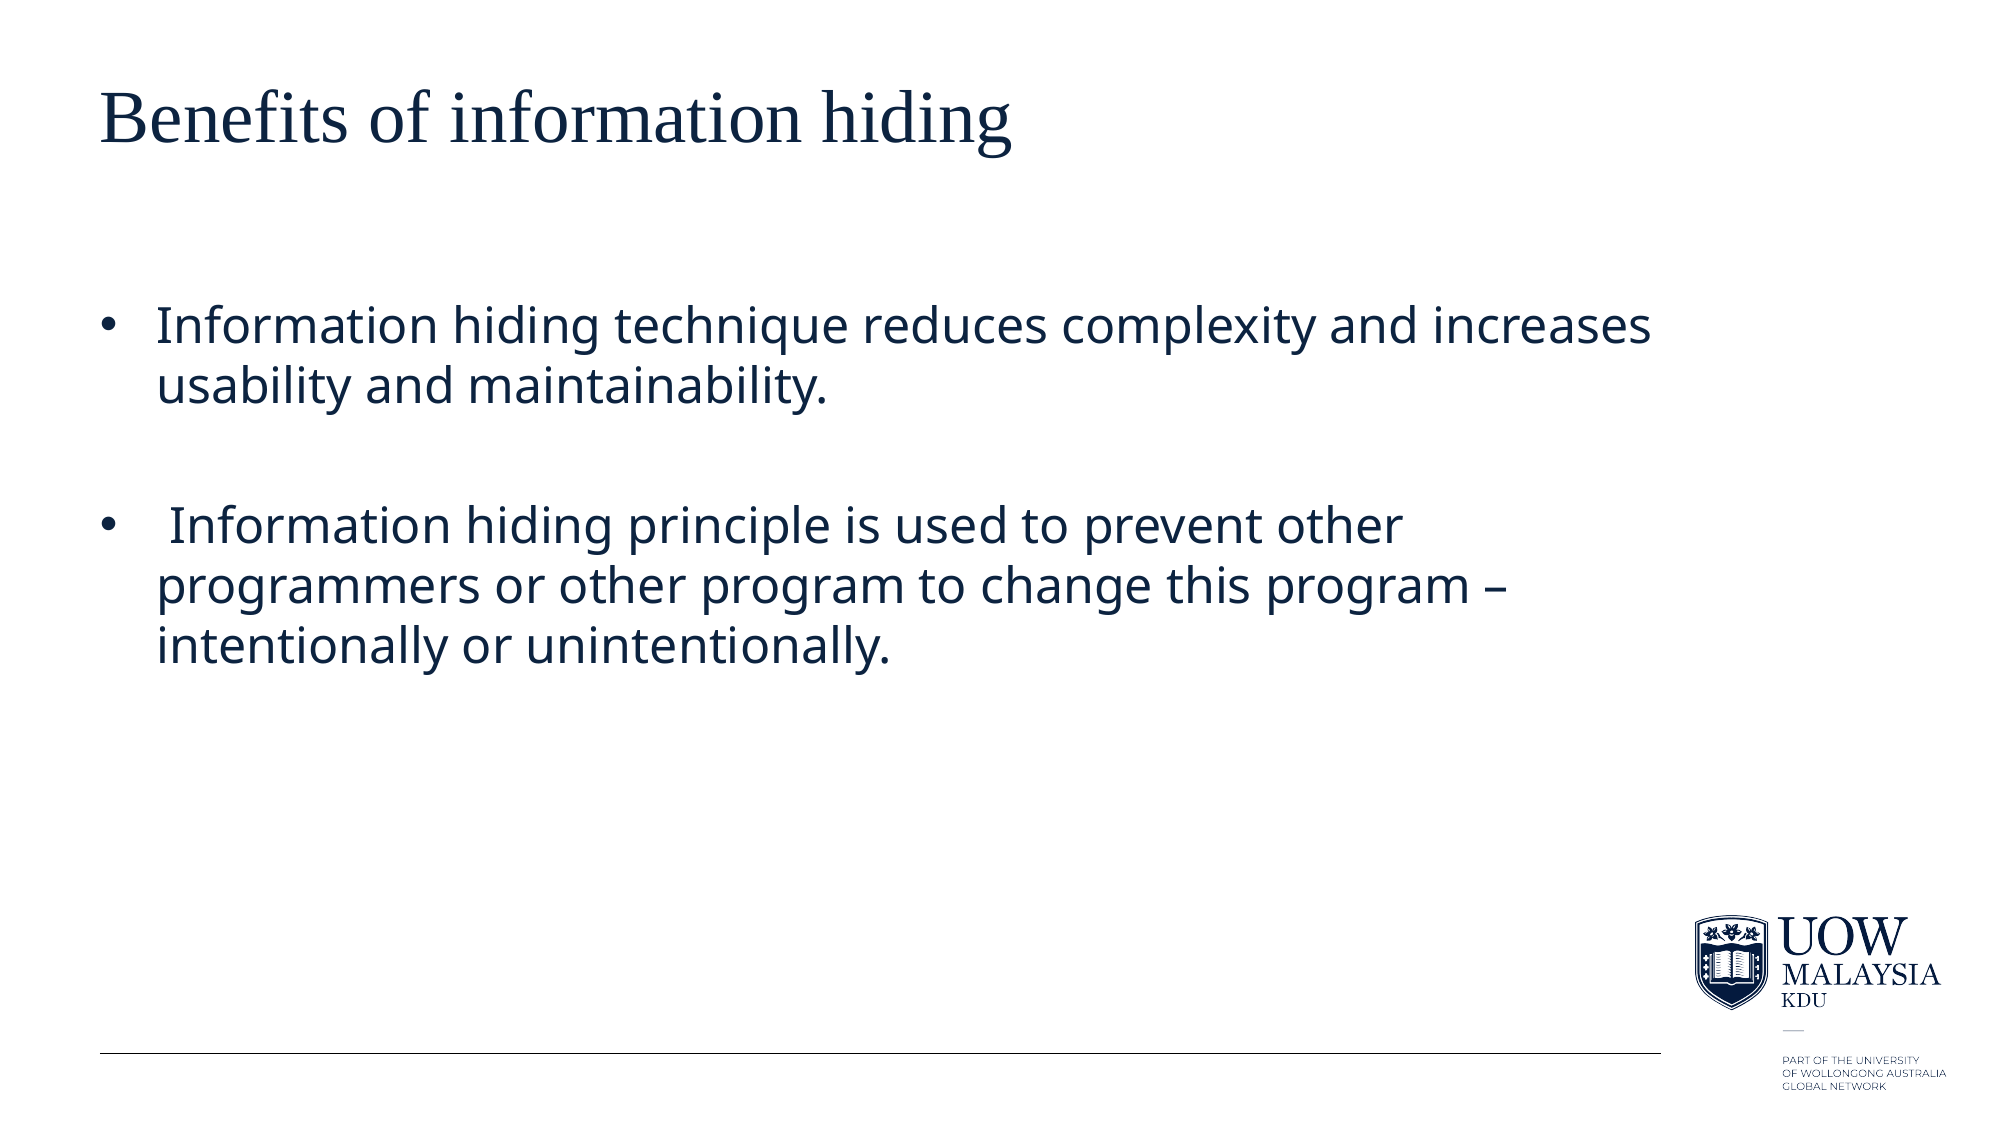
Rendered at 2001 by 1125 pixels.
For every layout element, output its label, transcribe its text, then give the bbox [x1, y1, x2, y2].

title Benefits of information hiding [99, 67, 1661, 207]
list Information hiding technique reduces complexity and increases usability and maintainability. Information hiding principle is used to prevent other programmers or other program to change this program – intentionally or unintentionally. [99, 293, 1693, 800]
picture [1695, 915, 1947, 1091]
